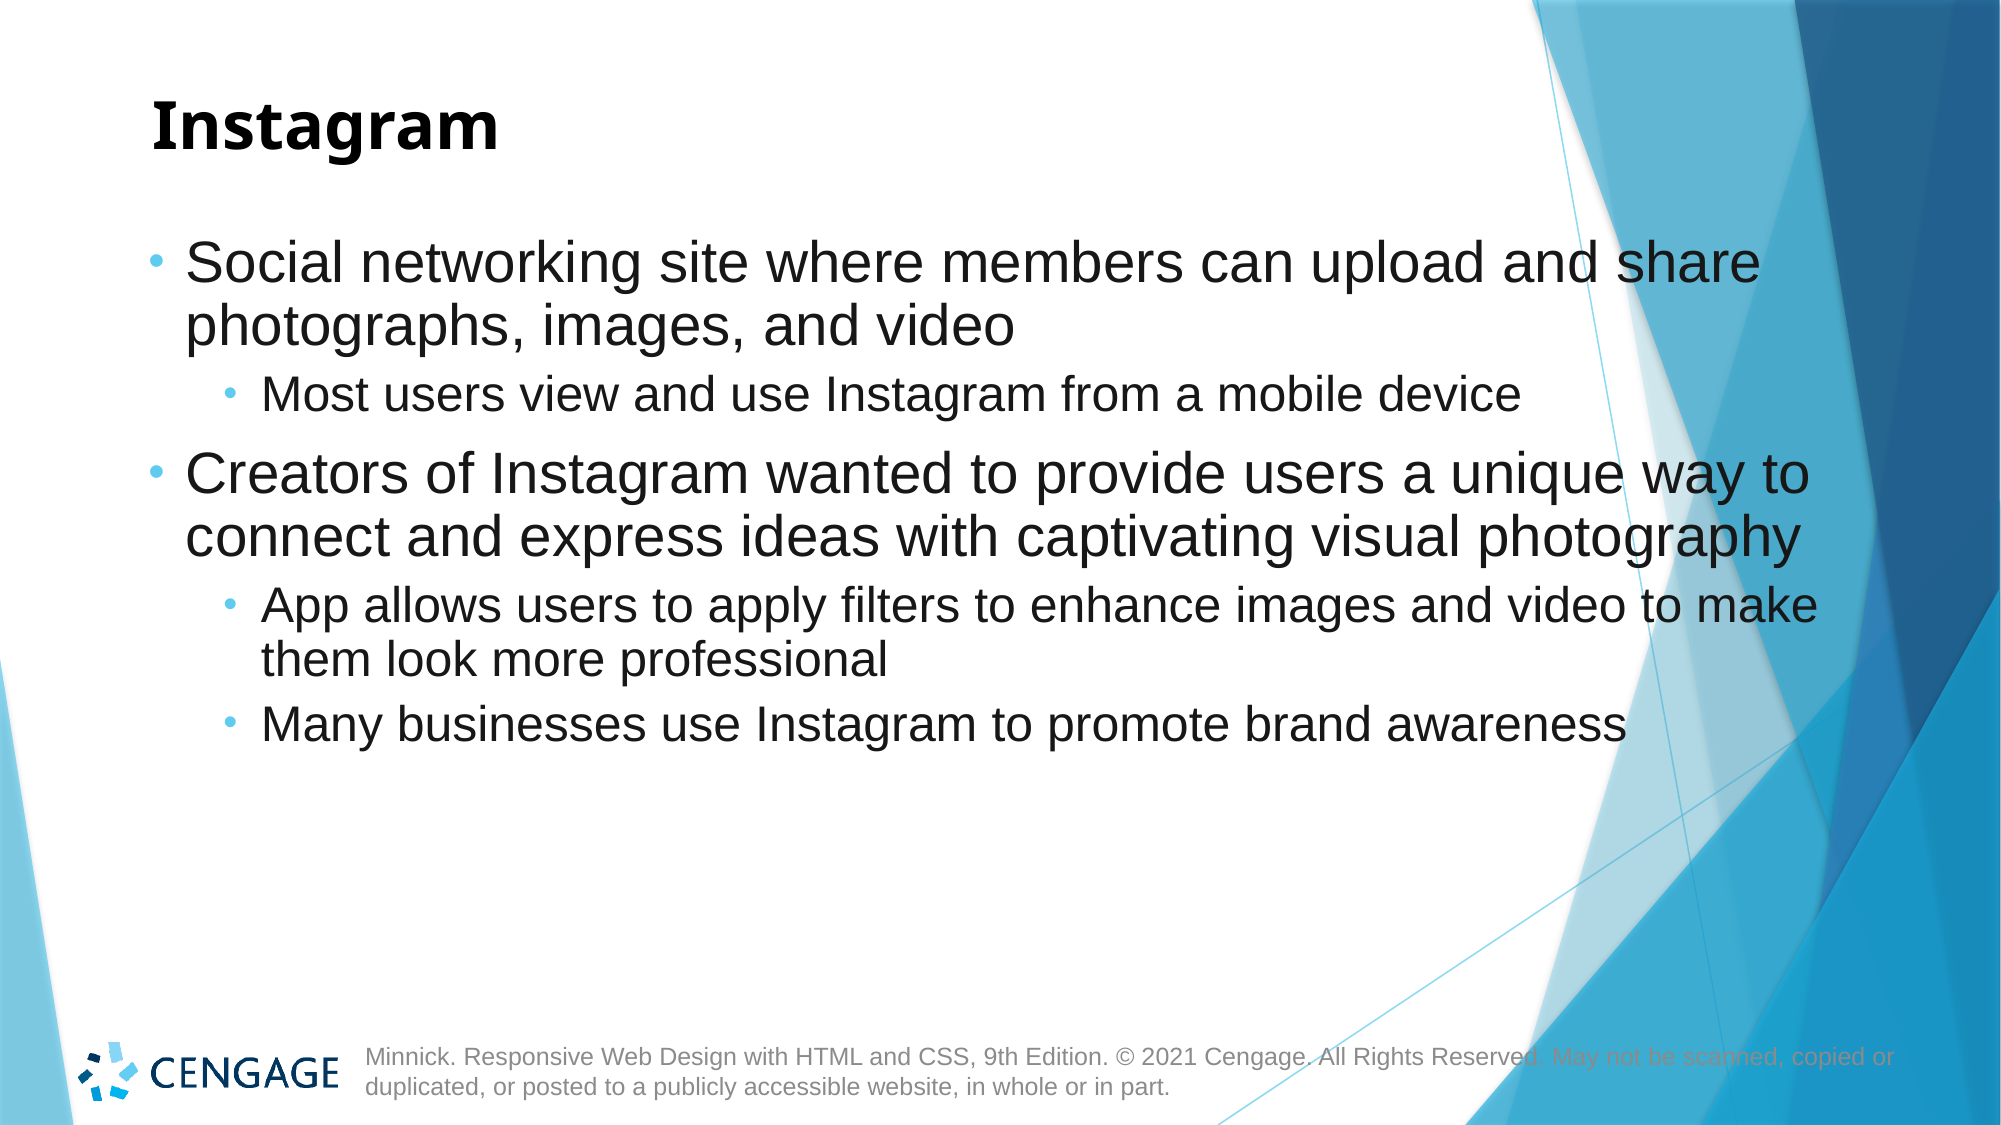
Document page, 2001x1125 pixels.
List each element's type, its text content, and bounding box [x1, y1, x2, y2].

title Instagram [137, 75, 1863, 175]
picture [78, 1042, 338, 1101]
footer Minnick. Responsive Web Design with HTML and CSS, 9th Edition. © 2021 Cengage. All Rights Reserved. May not be scanned, copied or duplicated, or posted to a publicly accessible website, in whole or in part. [350, 1040, 1967, 1100]
list Social networking site where members can upload and share photographs, images, and video Most users view and use Instagram from a mobile device Creators of Instagram wanted to provide users a unique way to connect and express ideas with captivating visual photography App allows users to apply filters to enhance images and video to make them look more professional Many businesses use Instagram to promote brand awareness [133, 224, 1863, 1024]
